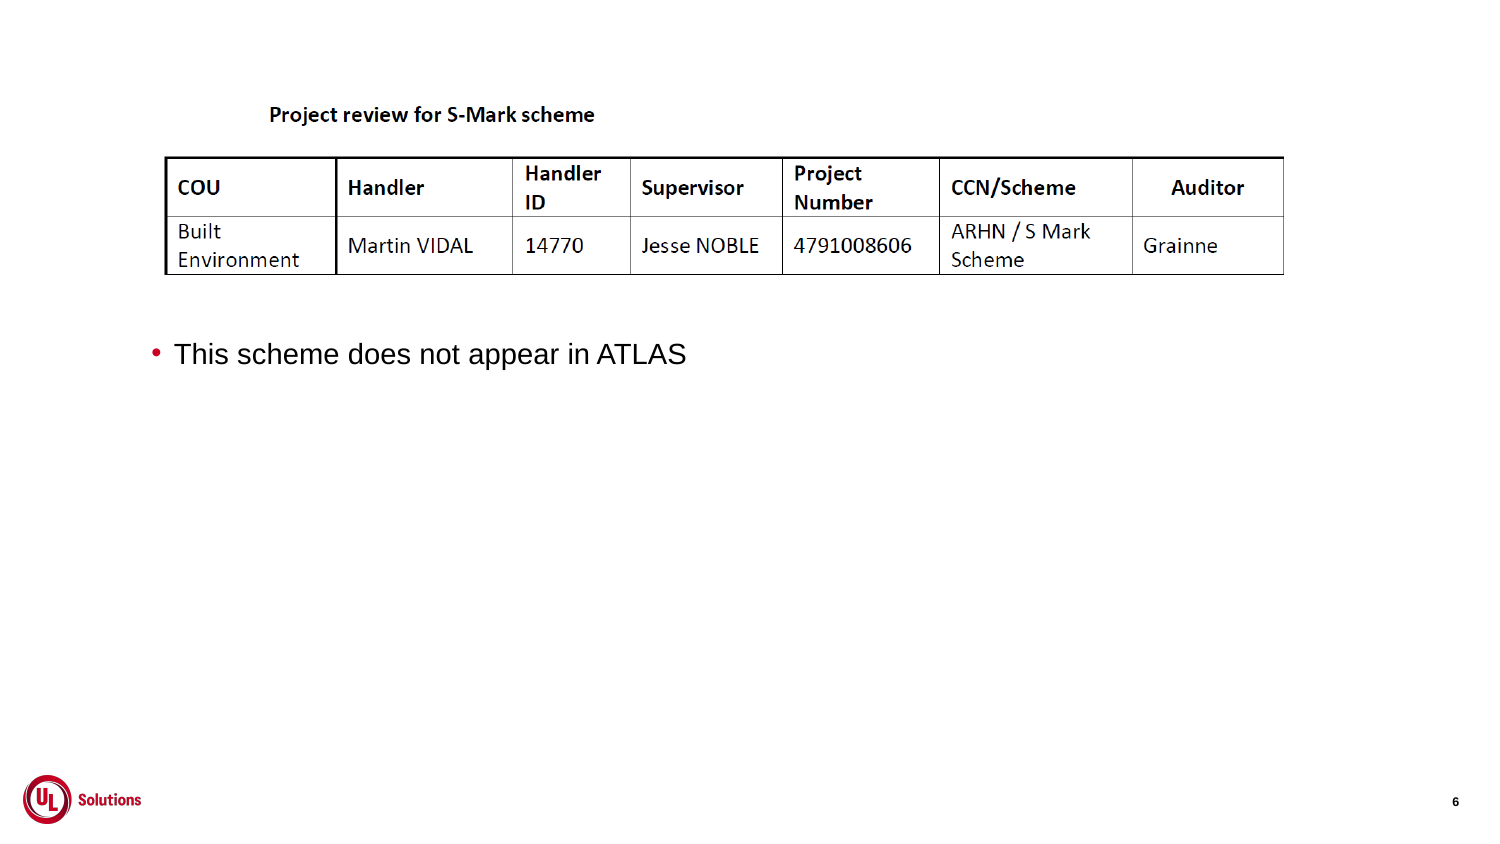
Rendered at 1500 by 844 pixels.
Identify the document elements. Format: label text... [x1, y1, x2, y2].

slide_number 6 [1409, 786, 1460, 809]
text_box This scheme does not appear in ATLAS [151, 335, 1300, 371]
picture [140, 87, 1302, 286]
picture [23, 775, 141, 824]
